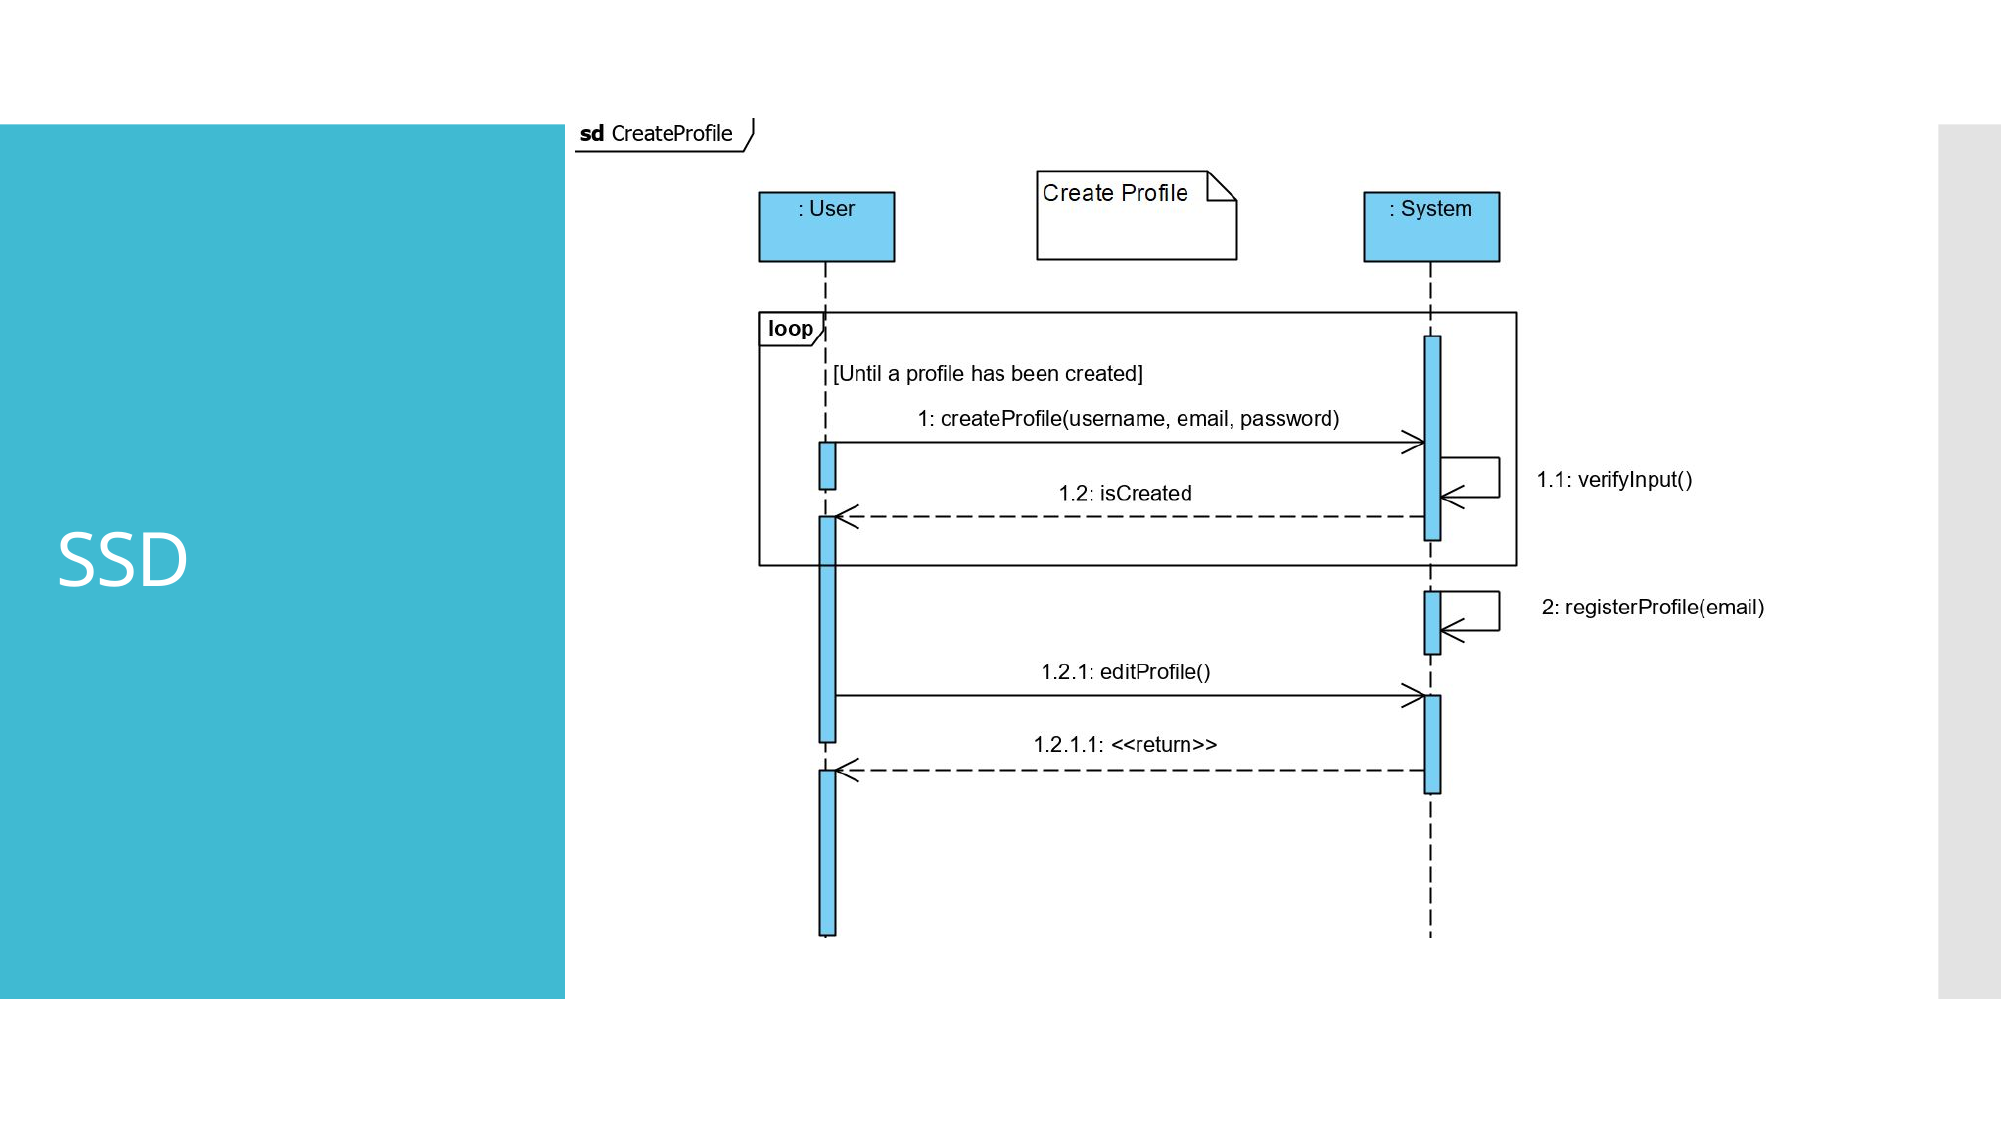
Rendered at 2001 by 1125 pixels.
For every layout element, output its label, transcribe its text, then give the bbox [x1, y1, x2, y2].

title SSD [41, 184, 525, 940]
picture [575, 118, 1797, 938]
